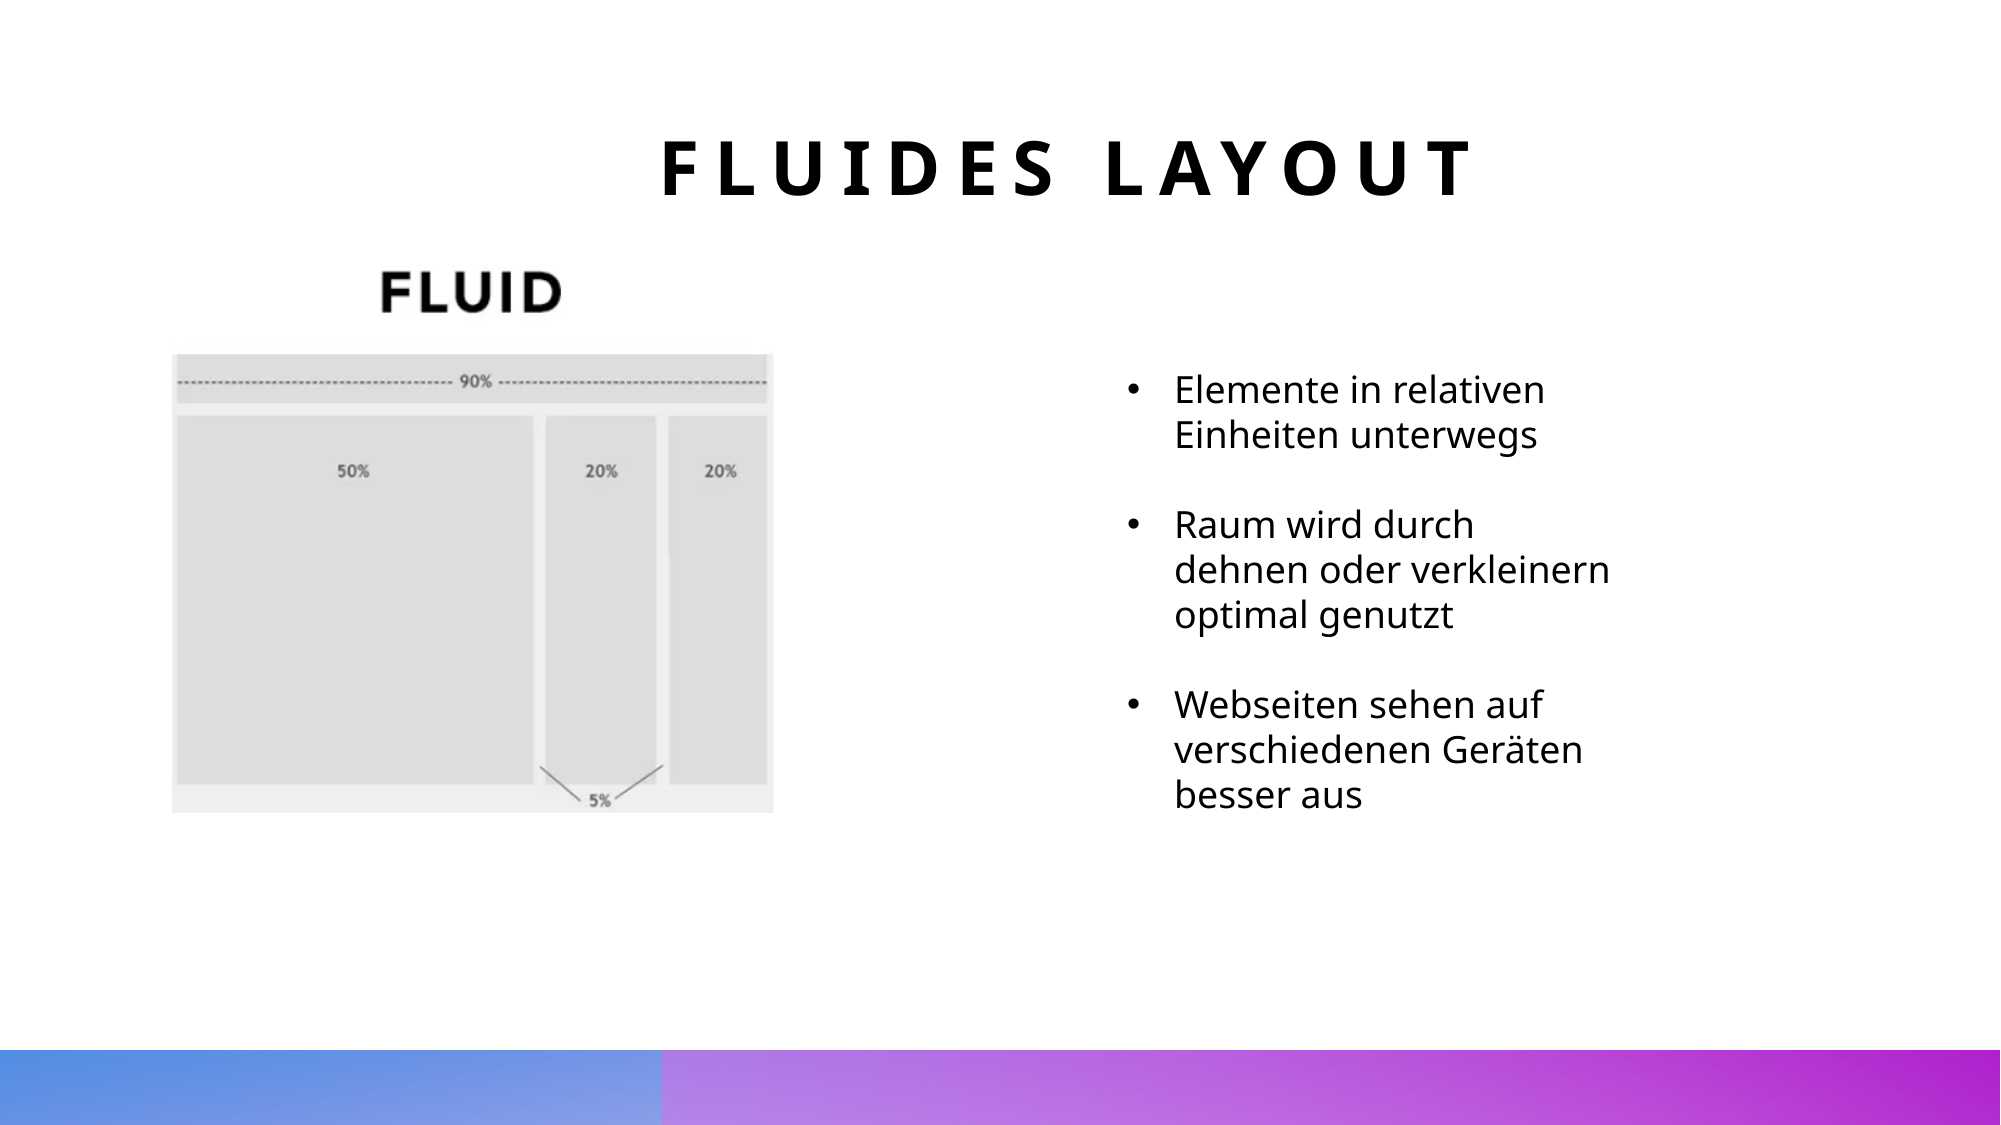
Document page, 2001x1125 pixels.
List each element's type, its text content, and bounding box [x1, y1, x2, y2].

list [172, 254, 775, 813]
text_box Elemente in relativen Einheiten unterwegs Raum wird durch dehnen oder verkleinern optimal genutzt Webseiten sehen auf verschiedenen Geräten besser aus [1112, 358, 1632, 868]
title Fluides layout [225, 8, 1905, 211]
